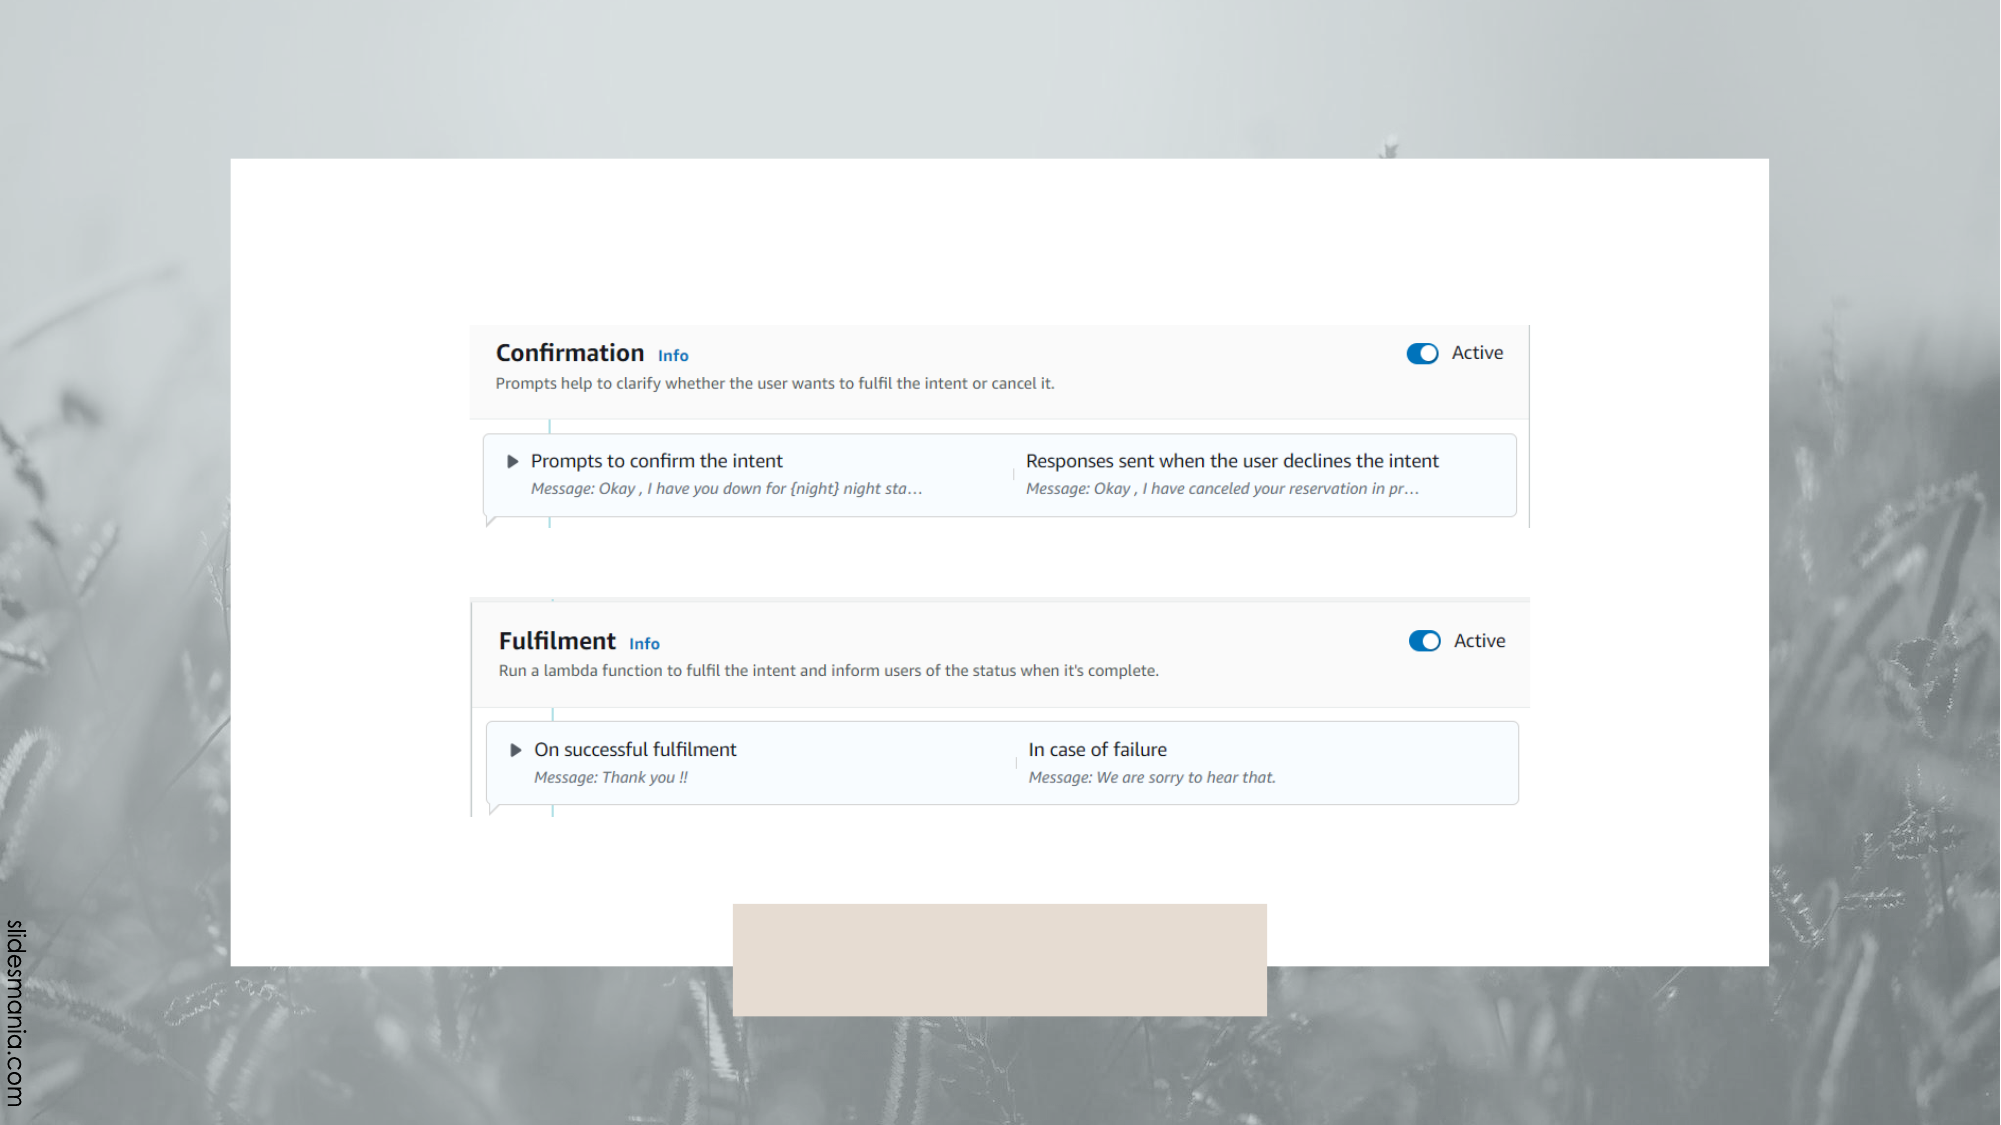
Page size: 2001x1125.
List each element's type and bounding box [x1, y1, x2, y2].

picture [469, 597, 1531, 817]
picture [469, 325, 1531, 528]
